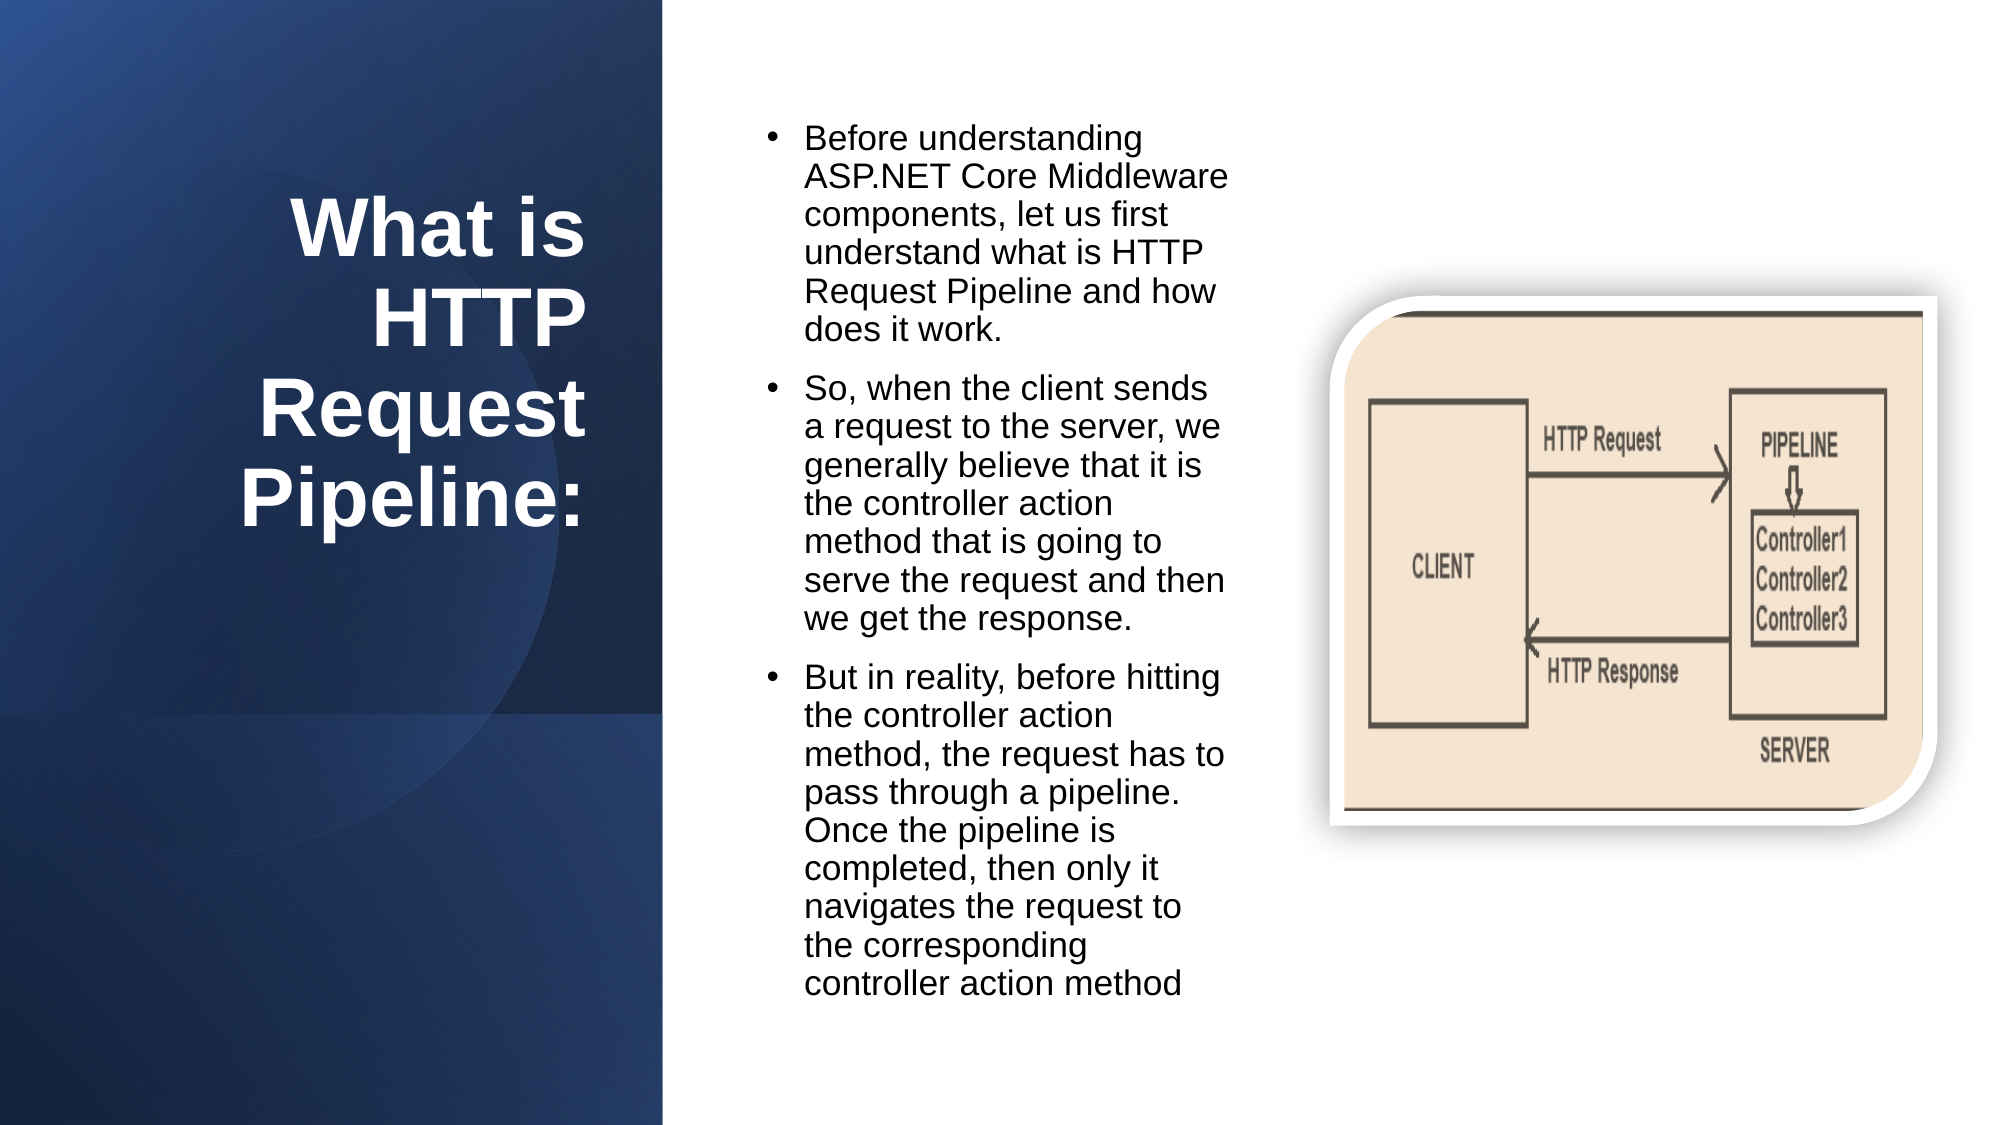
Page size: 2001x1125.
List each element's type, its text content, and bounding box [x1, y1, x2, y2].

list Before understanding ASP.NET Core Middleware components, let us first understand what is HTTP Request Pipeline and how does it work. So, when the client sends a request to the server, we generally believe that it is the controller action method that is going to serve the request and then we get the response. But in reality, before hitting the controller action method, the request has to pass through a pipeline. Once the pipeline is completed, then only it navigates the request to the corresponding controller action method [751, 106, 1248, 1017]
picture [1336, 303, 1931, 819]
text_box [0, 0, 663, 1124]
title What is HTTP Request Pipeline: [76, 96, 602, 652]
text_box [663, 0, 2000, 1125]
